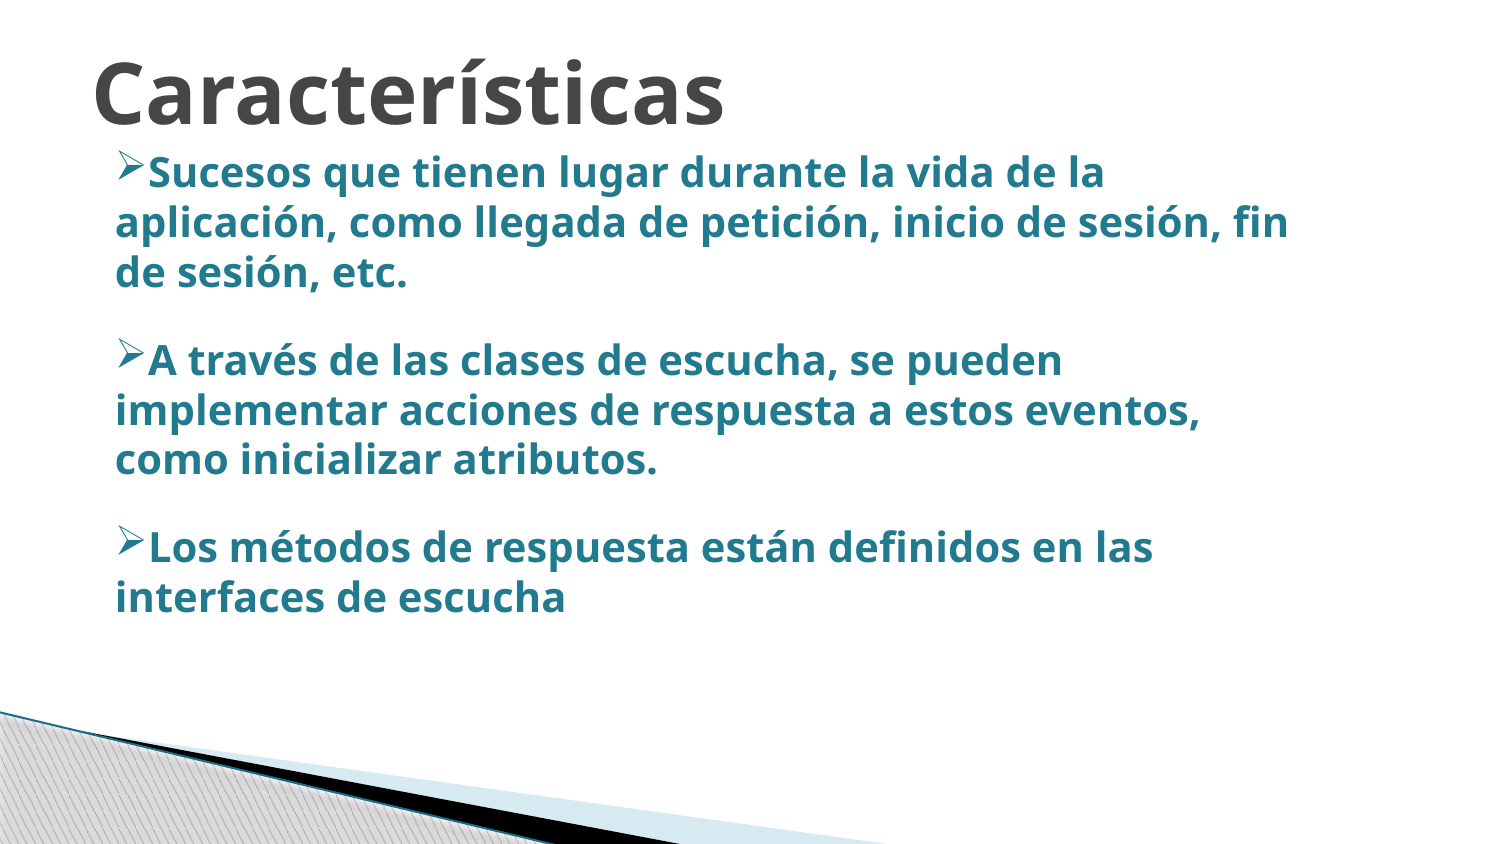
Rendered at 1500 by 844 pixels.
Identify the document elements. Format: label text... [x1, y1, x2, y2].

text_box Características [76, 32, 1436, 165]
text_box Sucesos que tienen lugar durante la vida de la aplicación, como llegada de petición, inicio de sesión, fin de sesión, etc. A través de las clases de escucha, se pueden implementar acciones de respuesta a estos eventos, como inicializar atributos. Los métodos de respuesta están definidos en las interfaces de escucha [100, 138, 1317, 340]
